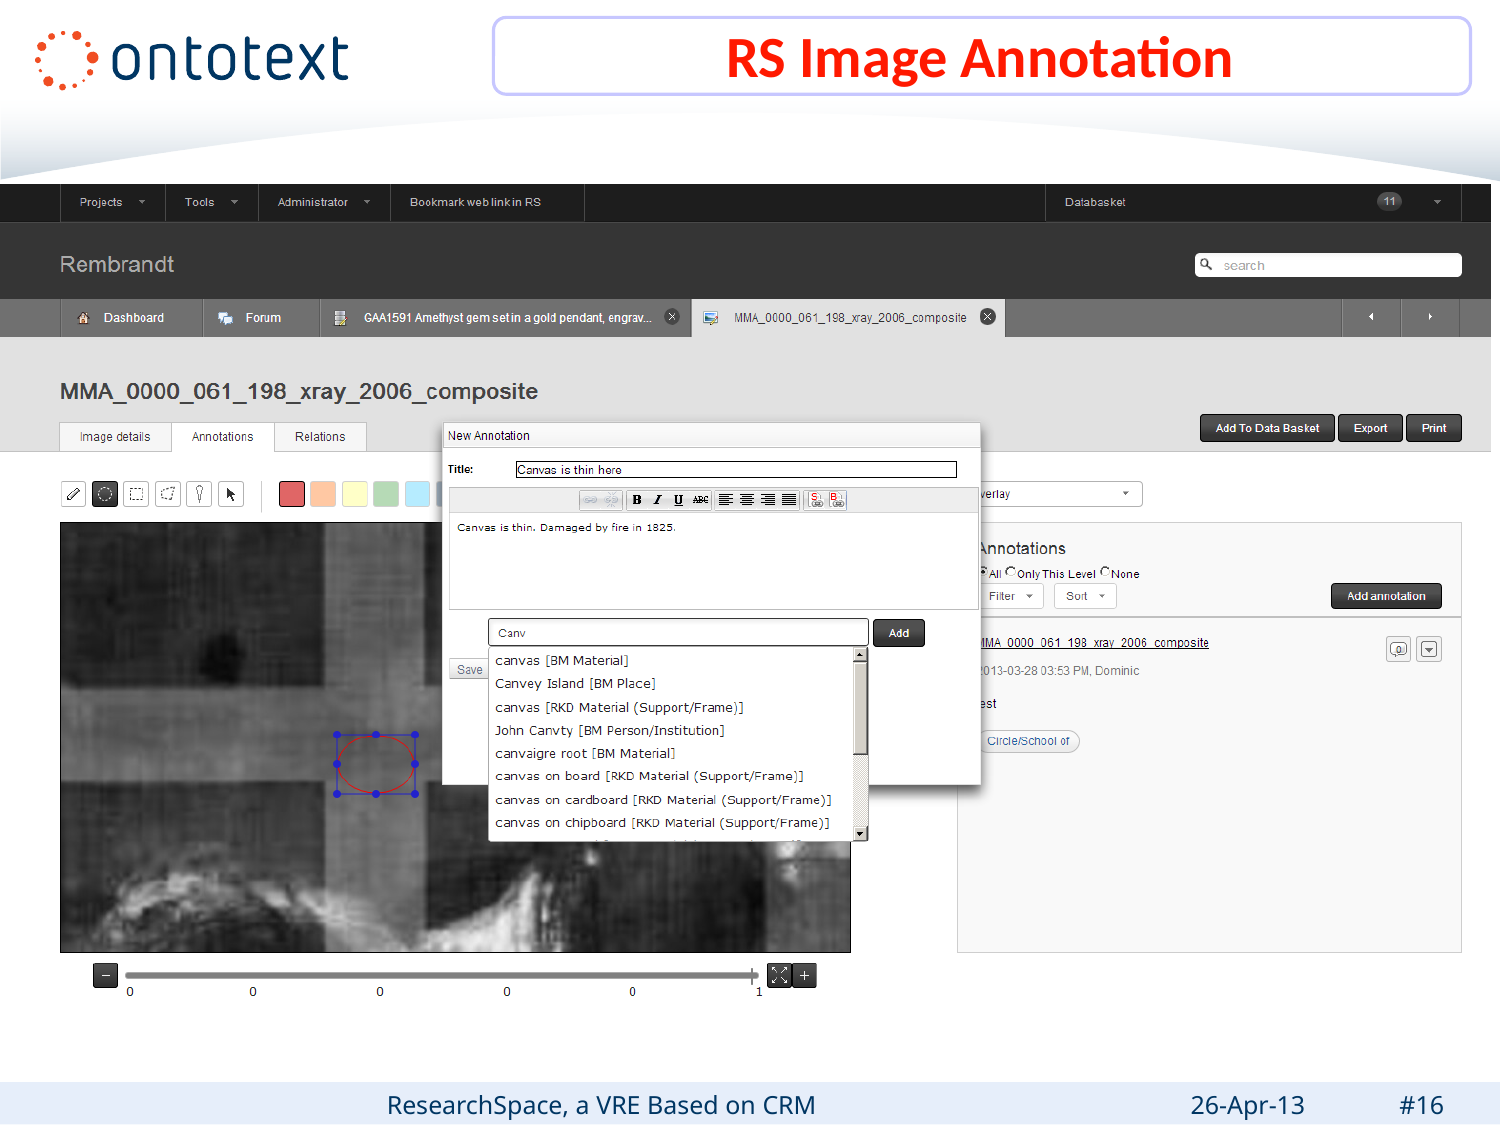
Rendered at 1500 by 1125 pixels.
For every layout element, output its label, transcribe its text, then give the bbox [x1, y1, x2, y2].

footer ResearchSpace, a VRE Based on CRM [372, 1082, 1152, 1123]
slide_number #16 [1347, 1082, 1459, 1123]
picture [0, 184, 1491, 1067]
slide_number 26-Apr-13 [1160, 1082, 1336, 1123]
title RS Image Annotation [489, 0, 1471, 114]
